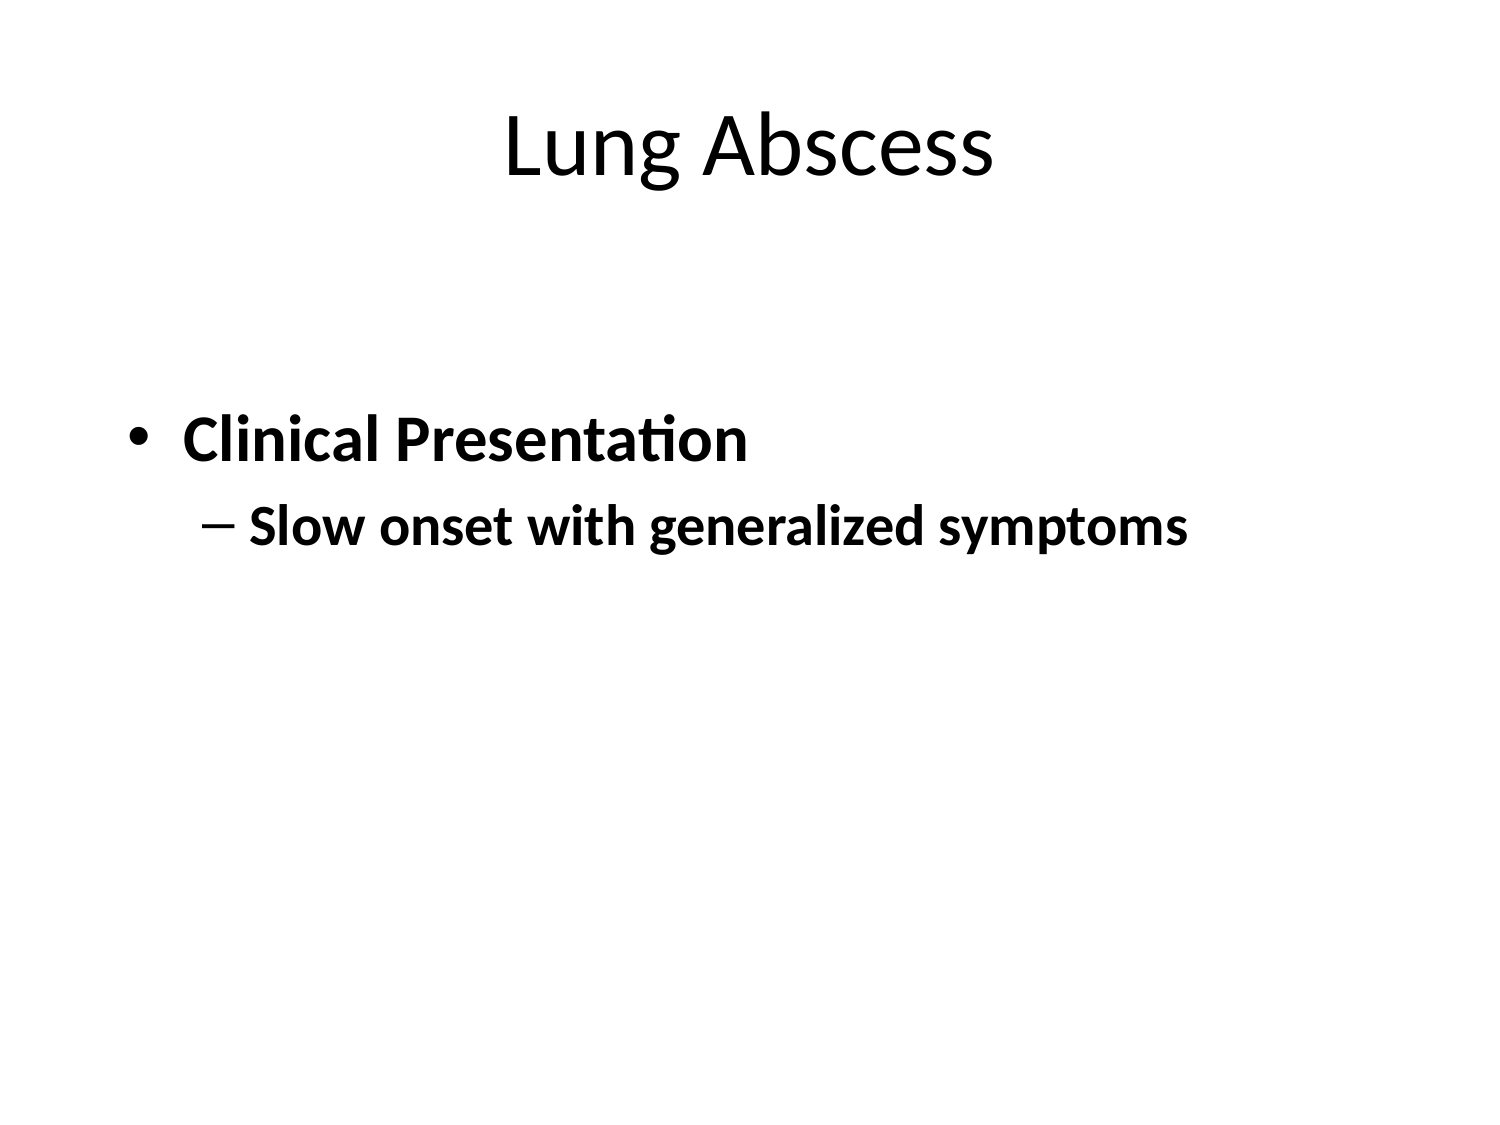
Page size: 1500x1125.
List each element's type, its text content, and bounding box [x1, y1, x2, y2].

list Clinical Presentation Slow onset with generalized symptoms [112, 387, 1388, 876]
title Lung Abscess [74, 44, 1426, 233]
